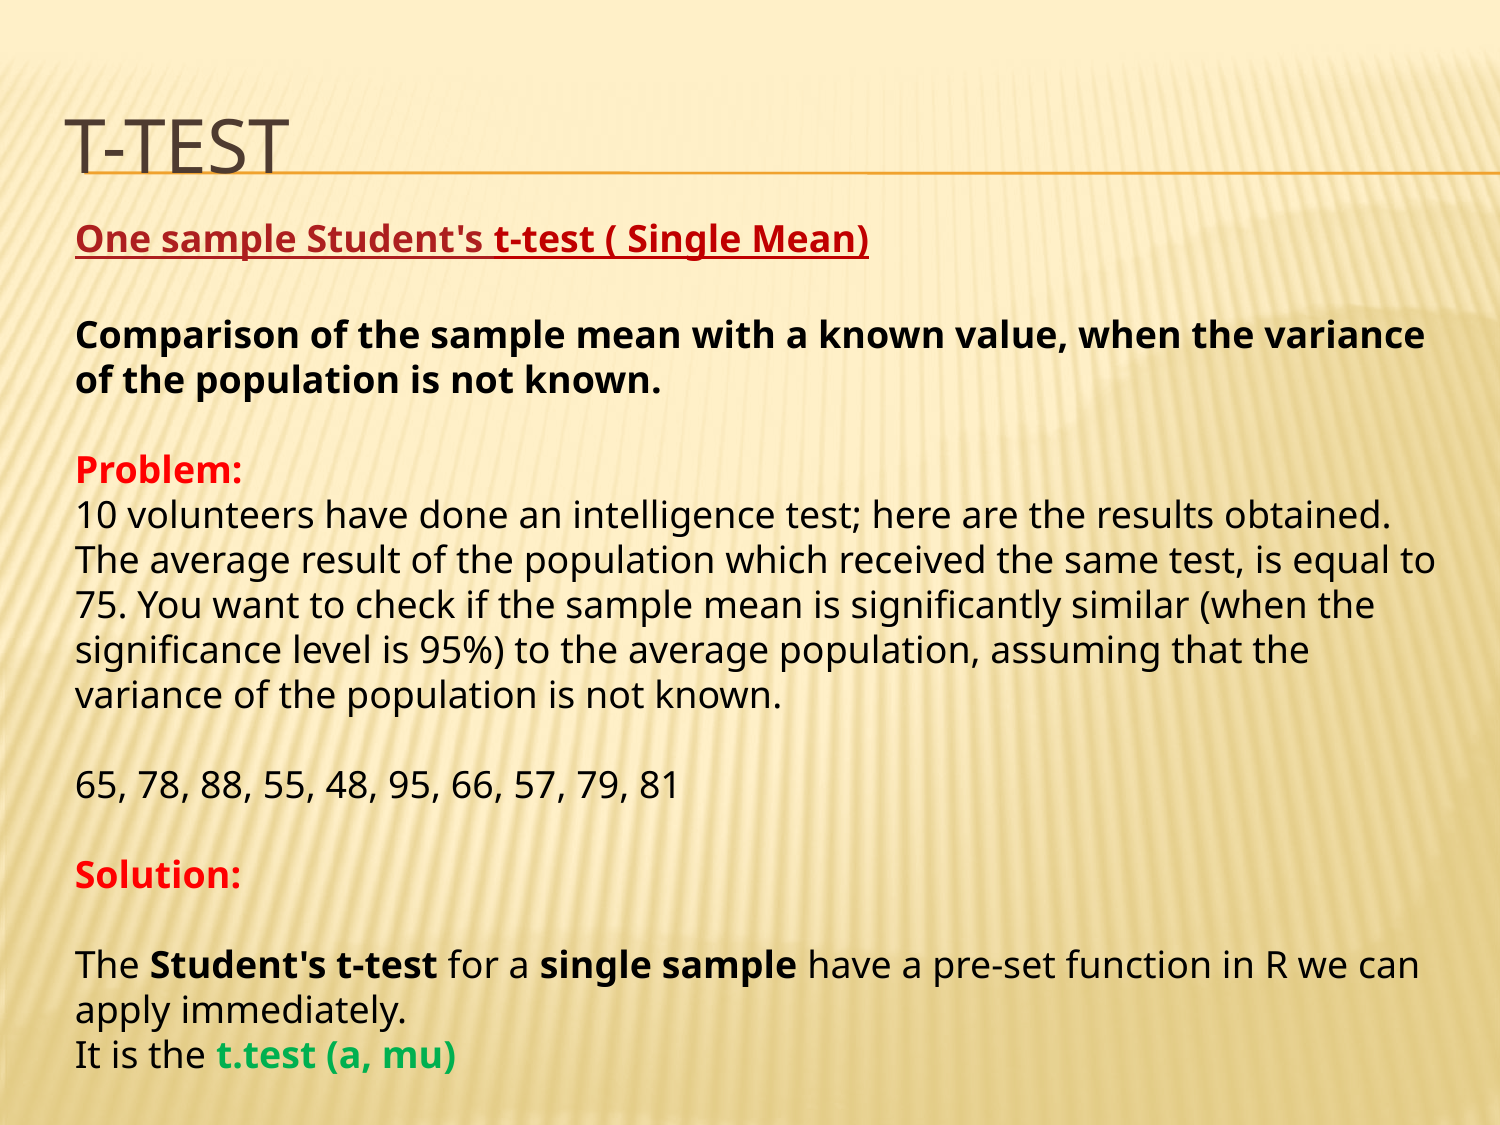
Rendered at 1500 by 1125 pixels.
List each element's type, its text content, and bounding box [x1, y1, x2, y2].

title T-Test [49, 75, 1475, 213]
text_box One sample Student's t-test ( Single Mean) Comparison of the sample mean with a known value, when the variance of the population is not known. Problem: 10 volunteers have done an intelligence test; here are the results obtained. The average result of the population which received the same test, is equal to 75. You want to check if the sample mean is significantly similar (when the significance level is 95%) to the average population, assuming that the variance of the population is not known. 65, 78, 88, 55, 48, 95, 66, 57, 79, 81 Solution: The Student's t-test for a single sample have a pre-set function in R we can apply immediately. It is the t.test (a, mu) [59, 208, 1454, 1125]
